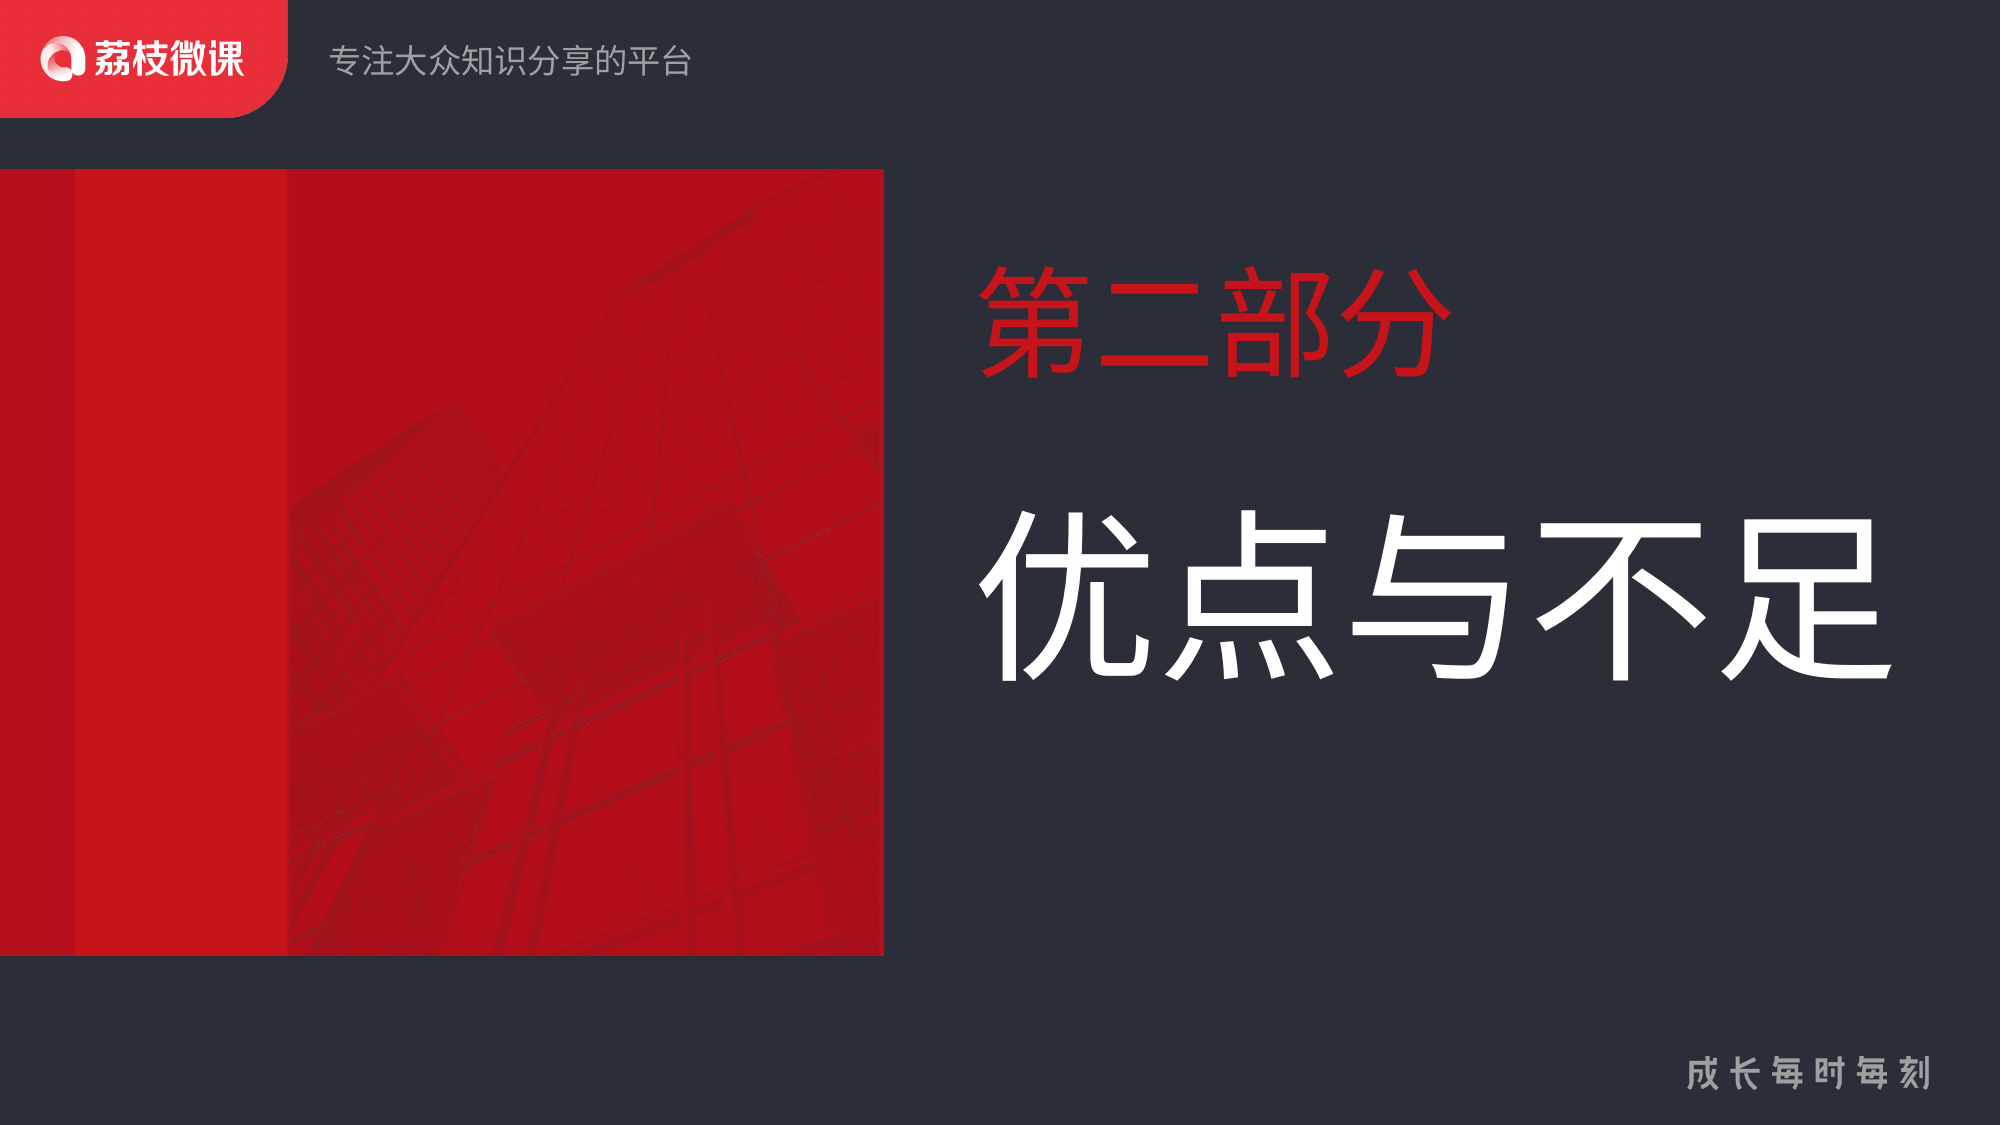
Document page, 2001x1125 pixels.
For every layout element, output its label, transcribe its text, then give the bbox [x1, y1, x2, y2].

picture [0, 118, 884, 958]
text_box 第二部分 [973, 247, 1458, 393]
text_box 专注大众知识分享的平台 [320, 32, 849, 88]
picture [0, 0, 288, 118]
picture [1687, 1056, 1929, 1091]
text_box 优点与不足 [972, 480, 1900, 704]
